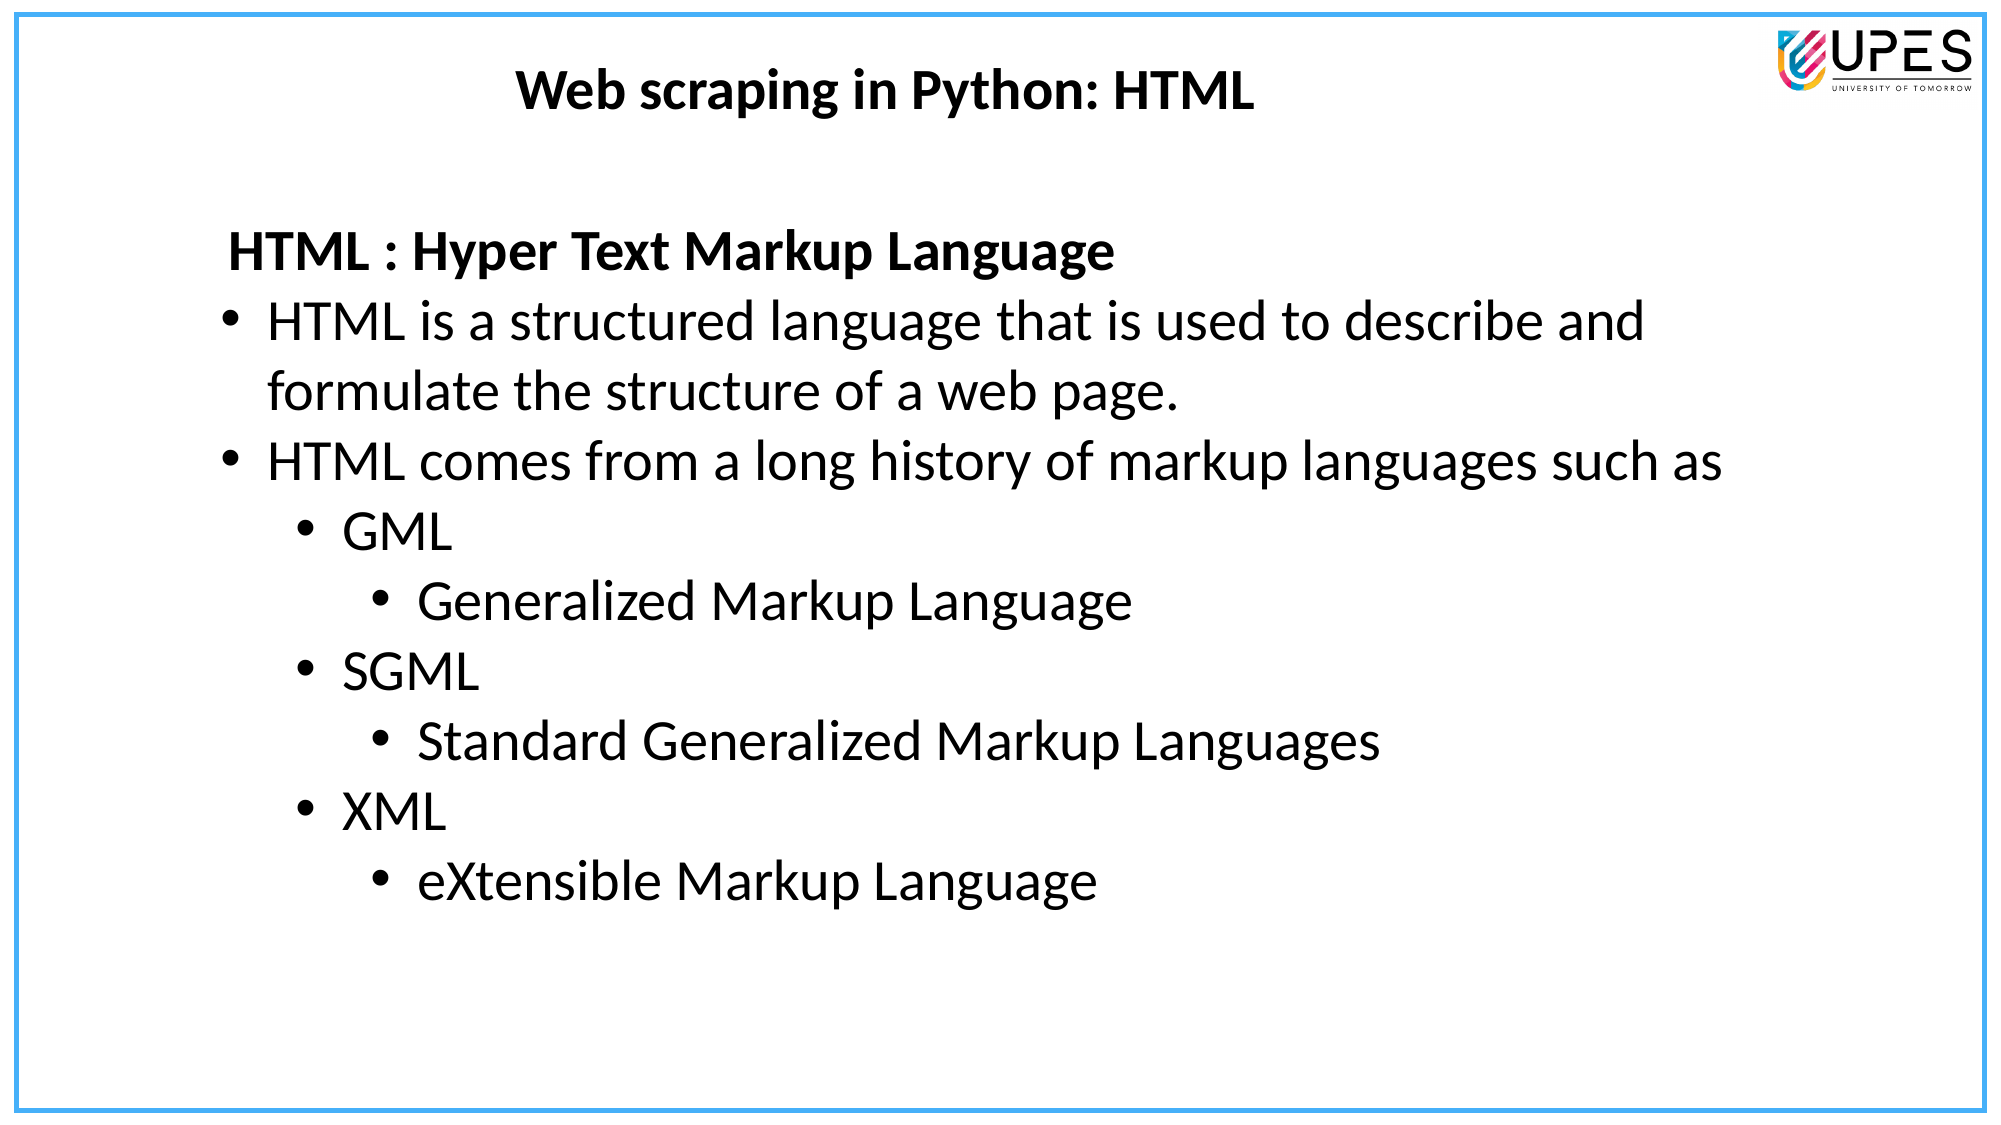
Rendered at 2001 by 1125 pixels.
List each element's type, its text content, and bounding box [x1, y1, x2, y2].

text_box Web scraping in Python: HTML [500, 43, 1500, 129]
picture [1758, 20, 1978, 110]
text_box HTML : Hyper Text Markup Language HTML is a structured language that is used to describe and formulate the structure of a web page. HTML comes from a long history of markup languages such as GML Generalized Markup Language SGML Standard Generalized Markup Languages XML eXtensible Markup Language [205, 204, 1834, 920]
